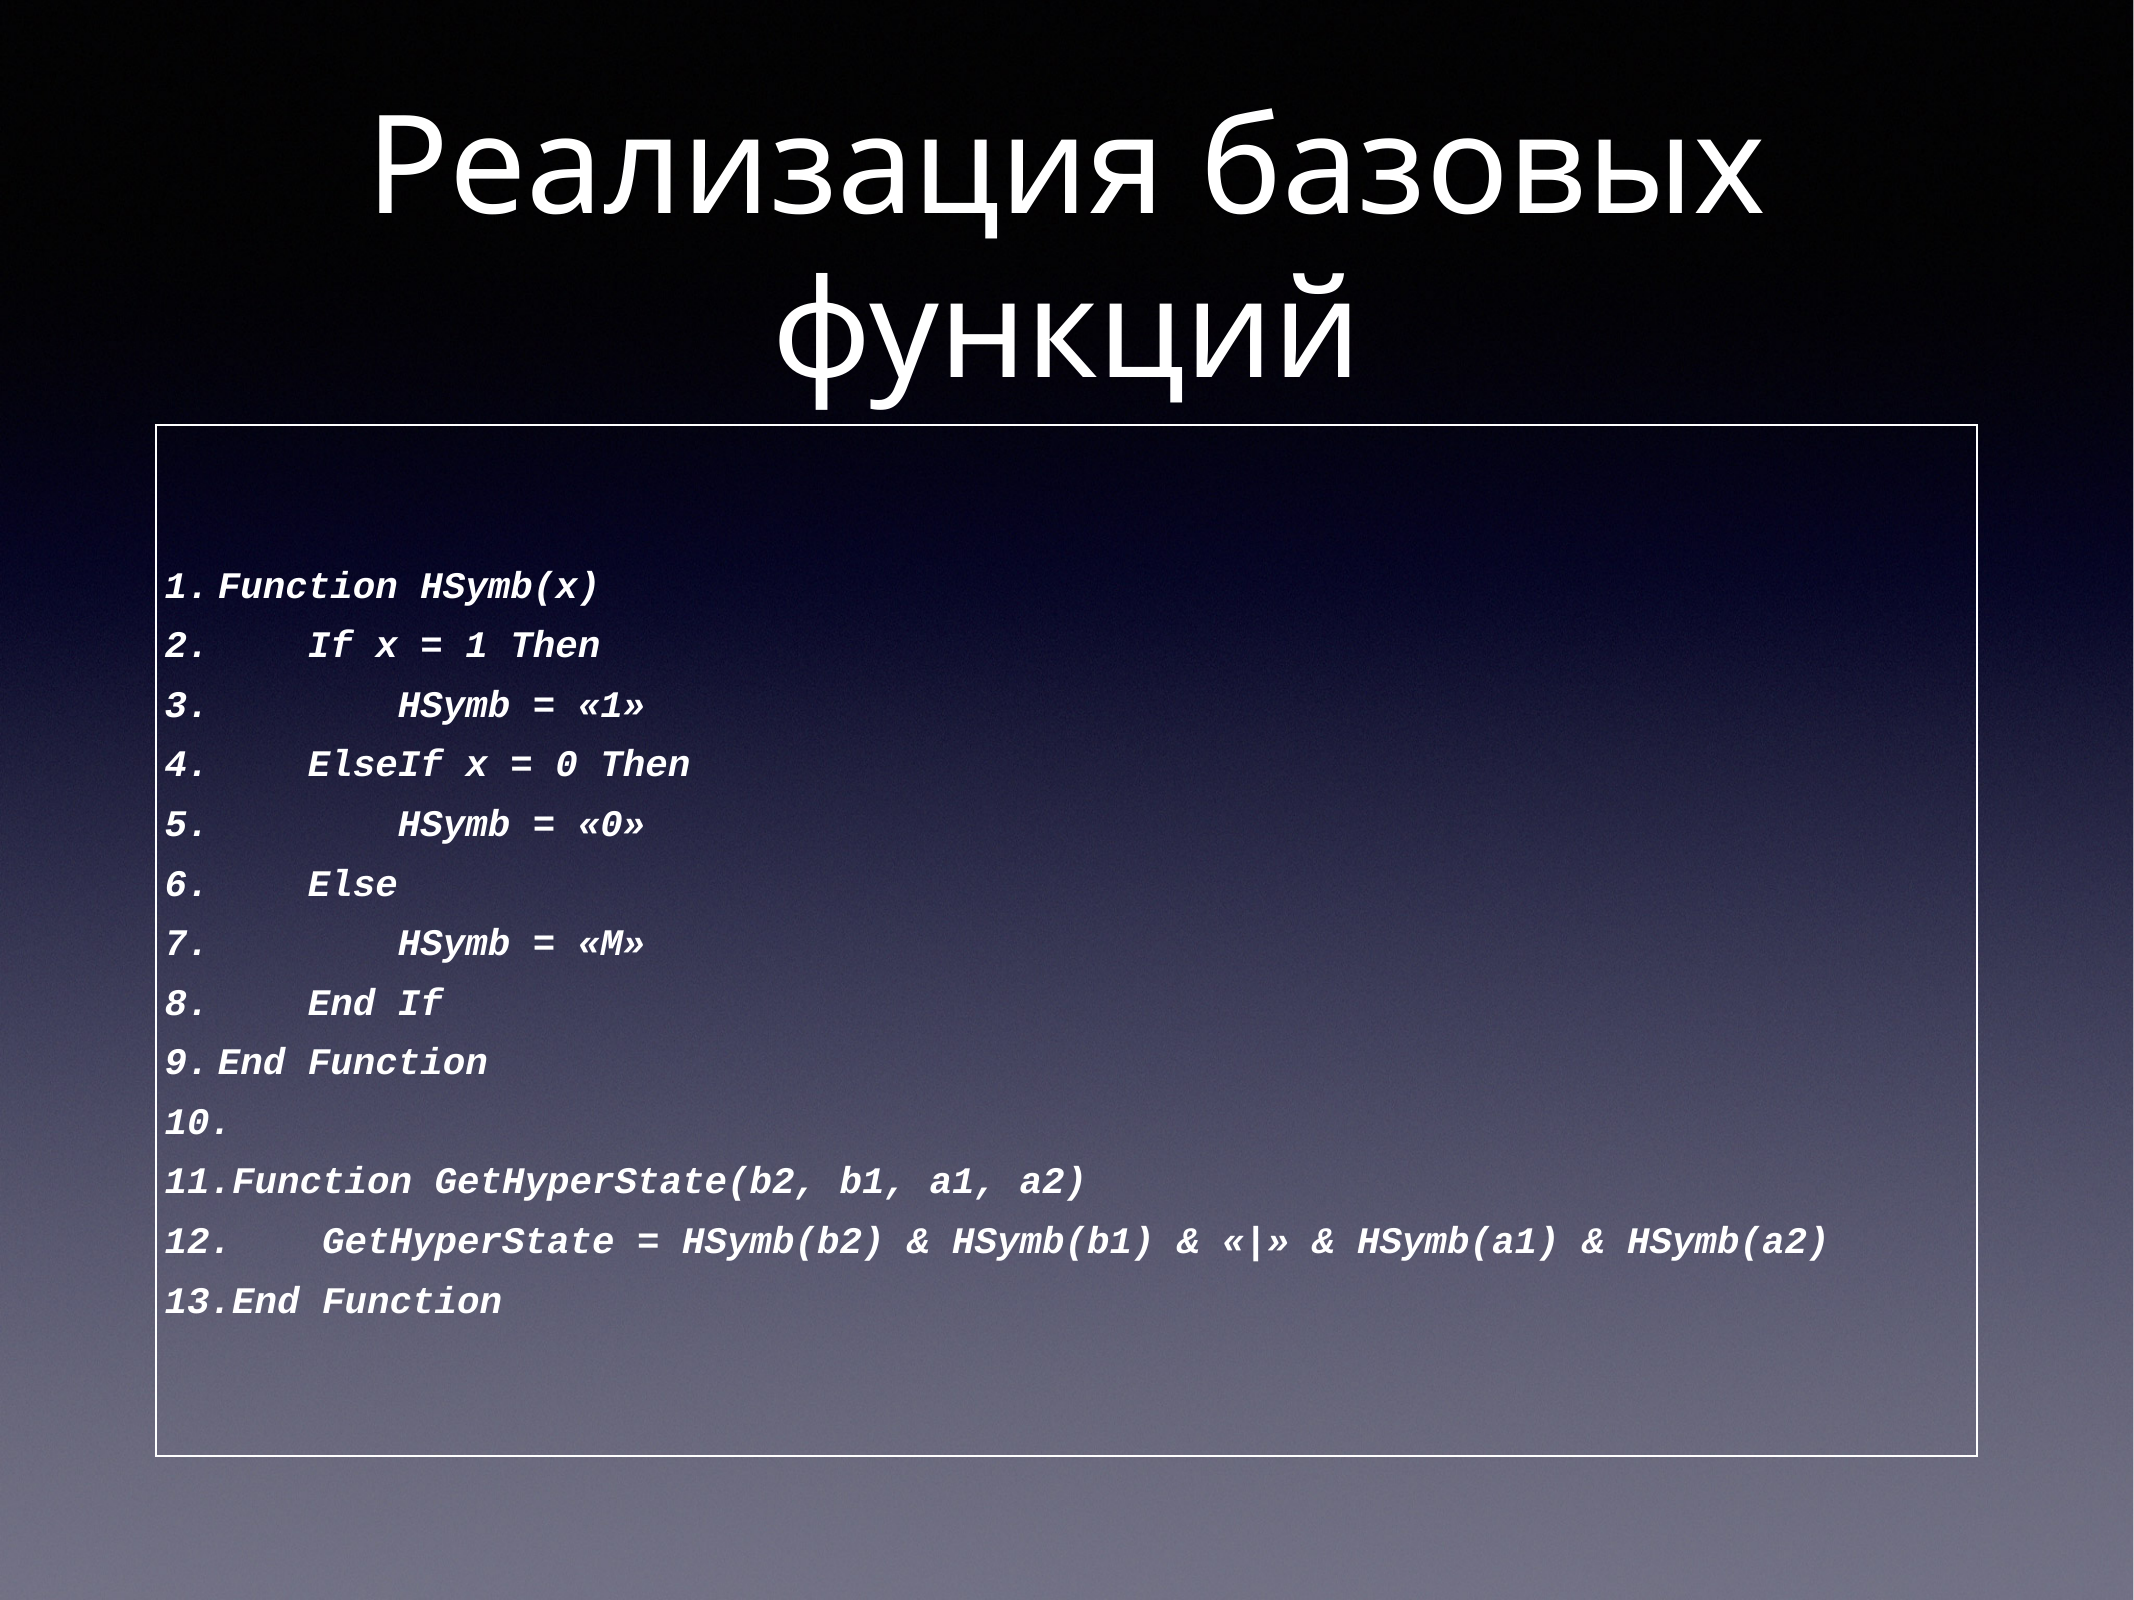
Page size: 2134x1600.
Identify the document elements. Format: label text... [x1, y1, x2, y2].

picture [0, 0, 2134, 1600]
title Реализация базовых функций [155, 66, 1978, 416]
list Function HSymb(x) If x = 1 Then HSymb = «1» ElseIf x = 0 Then HSymb = «0» Else HSymb = «M» End If End Function Function GetHyperState(b2, b1, a1, a2) GetHyperState = HSymb(b2) & HSymb(b1) & «|» & HSymb(a1) & HSymb(a2) End Function [155, 424, 1978, 1457]
